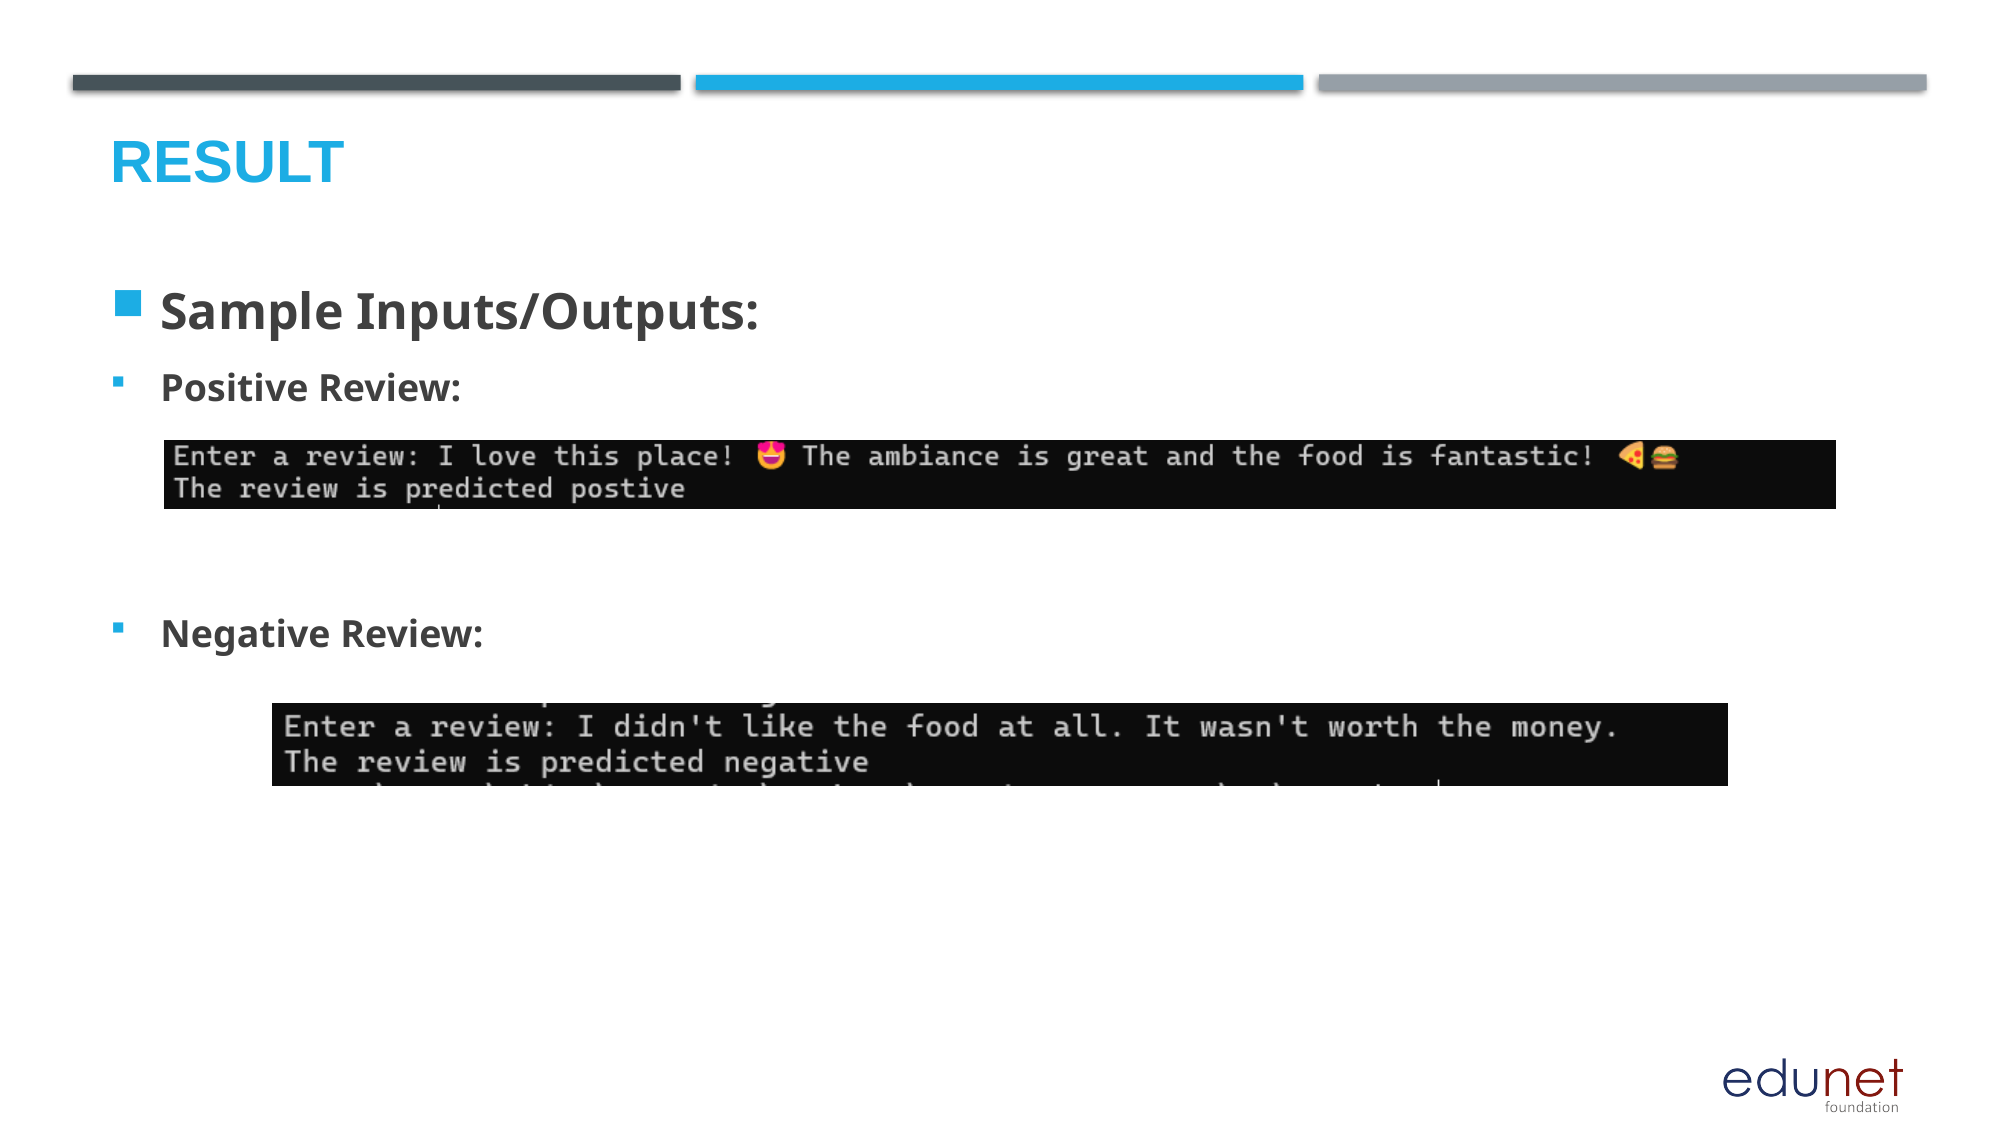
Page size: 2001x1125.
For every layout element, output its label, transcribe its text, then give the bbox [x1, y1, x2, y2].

picture [163, 440, 1837, 509]
list Sample Inputs/Outputs: Positive Review: Negative Review: [95, 213, 1905, 981]
picture [1719, 1056, 1905, 1116]
picture [272, 702, 1728, 786]
title Result [95, 115, 1905, 203]
